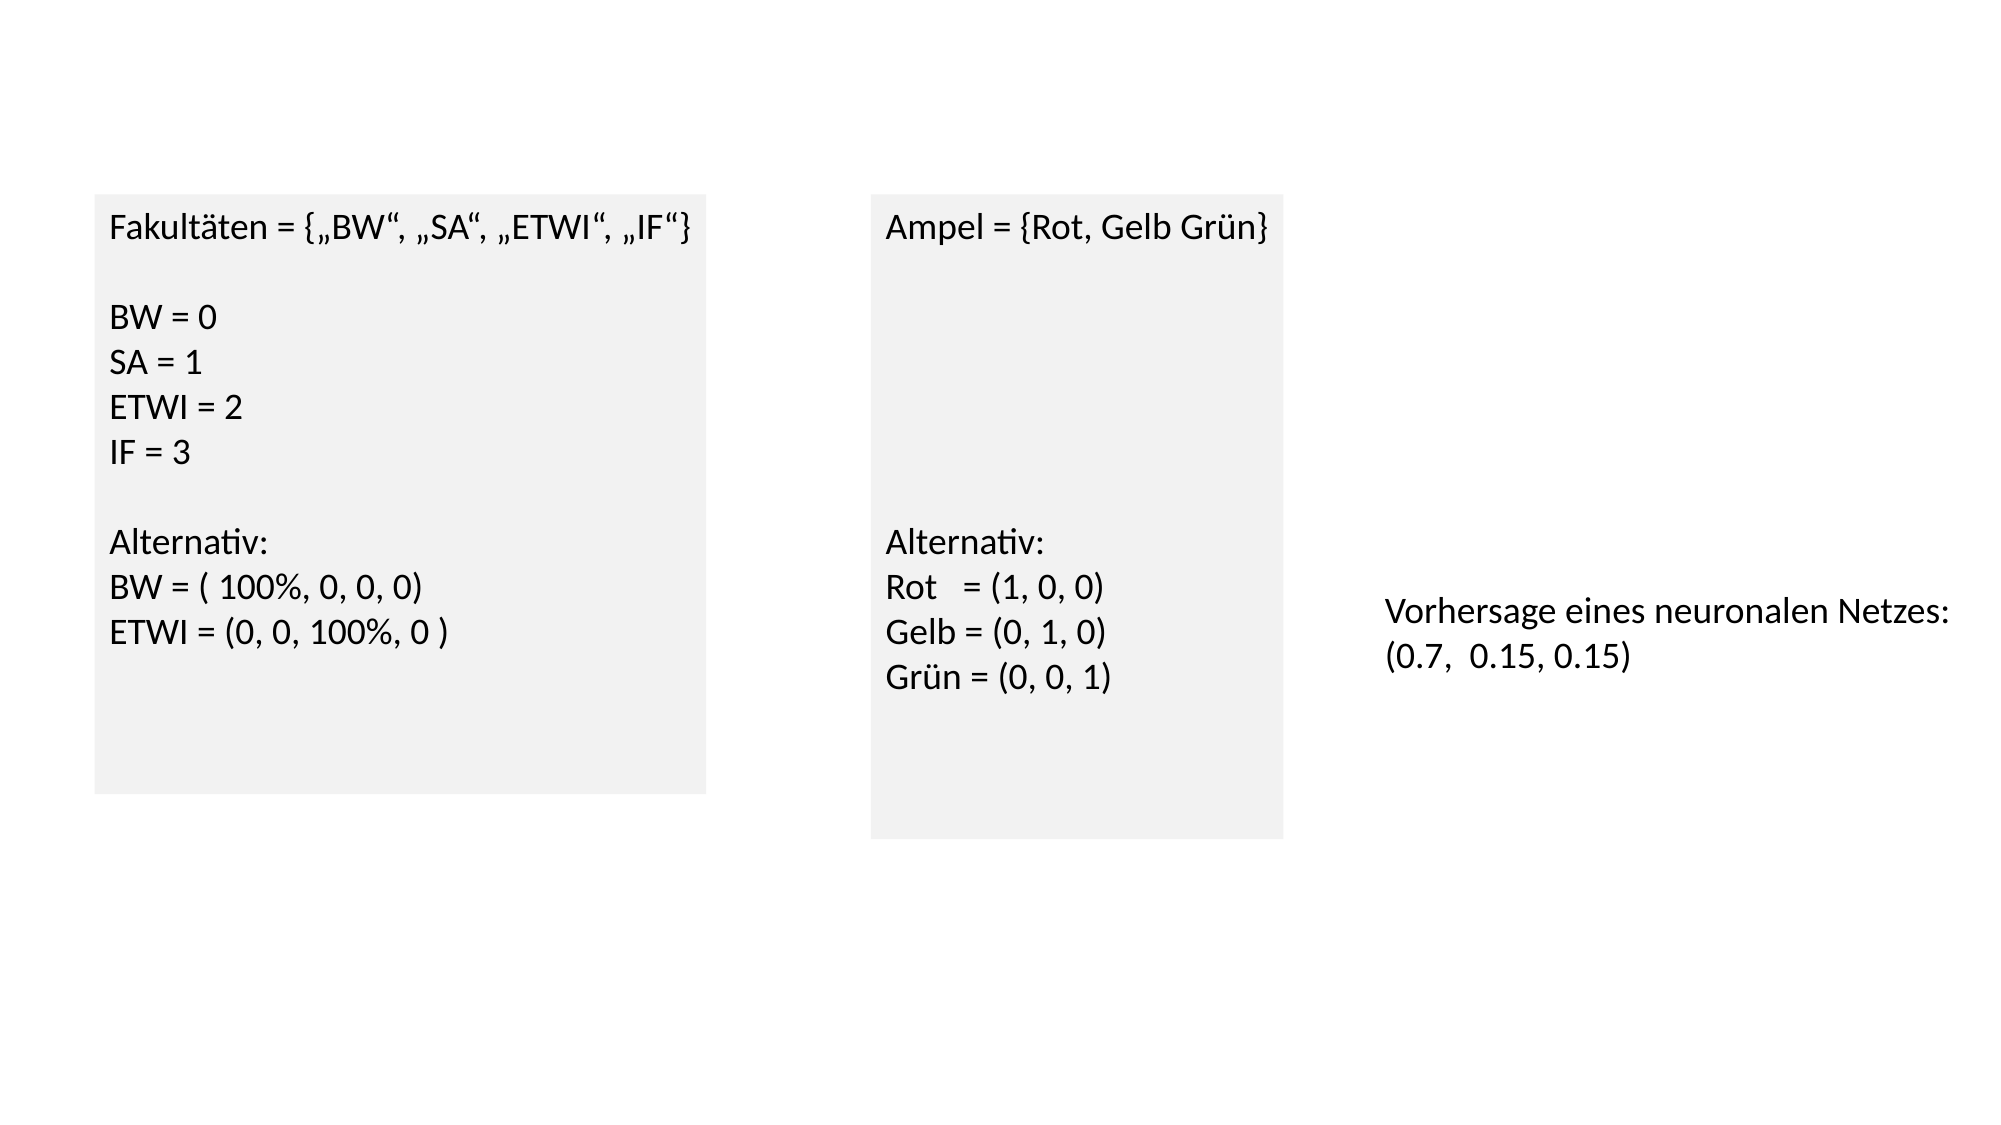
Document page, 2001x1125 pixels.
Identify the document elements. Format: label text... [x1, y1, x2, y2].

text_box Fakultäten = {„BW“, „SA“, „ETWI“, „IF“} BW = 0 SA = 1 ETWI = 2 IF = 3 Alternativ: BW = ( 100%, 0, 0, 0) ETWI = (0, 0, 100%, 0 ) [94, 194, 707, 795]
text_box Ampel = {Rot, Gelb Grün} Alternativ: Rot = (1, 0, 0) Gelb = (0, 1, 0) Grün = (0, 0, 1) [870, 194, 1284, 840]
text_box Vorhersage eines neuronalen Netzes: (0.7, 0.15, 0.15) [1370, 578, 1967, 684]
